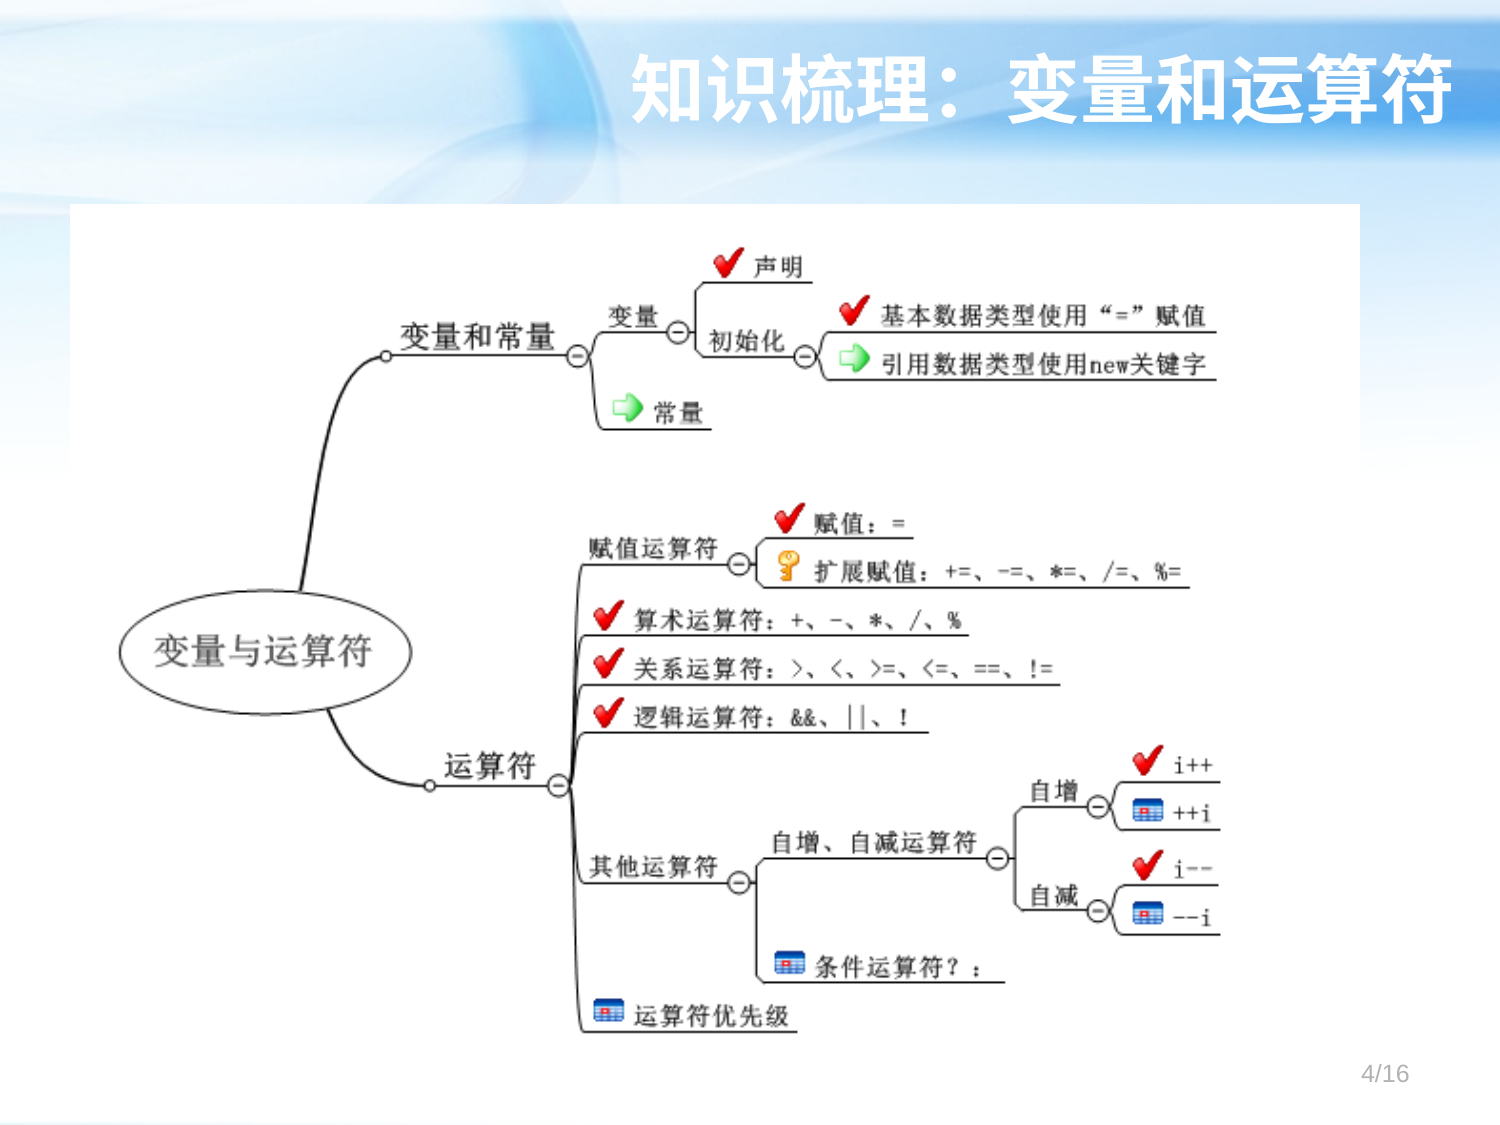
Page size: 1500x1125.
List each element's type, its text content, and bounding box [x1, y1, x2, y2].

picture [0, 0, 1500, 1125]
slide_number /16 [1363, 1042, 1425, 1103]
title 知识梳理：变量和运算符 [120, 35, 1471, 183]
